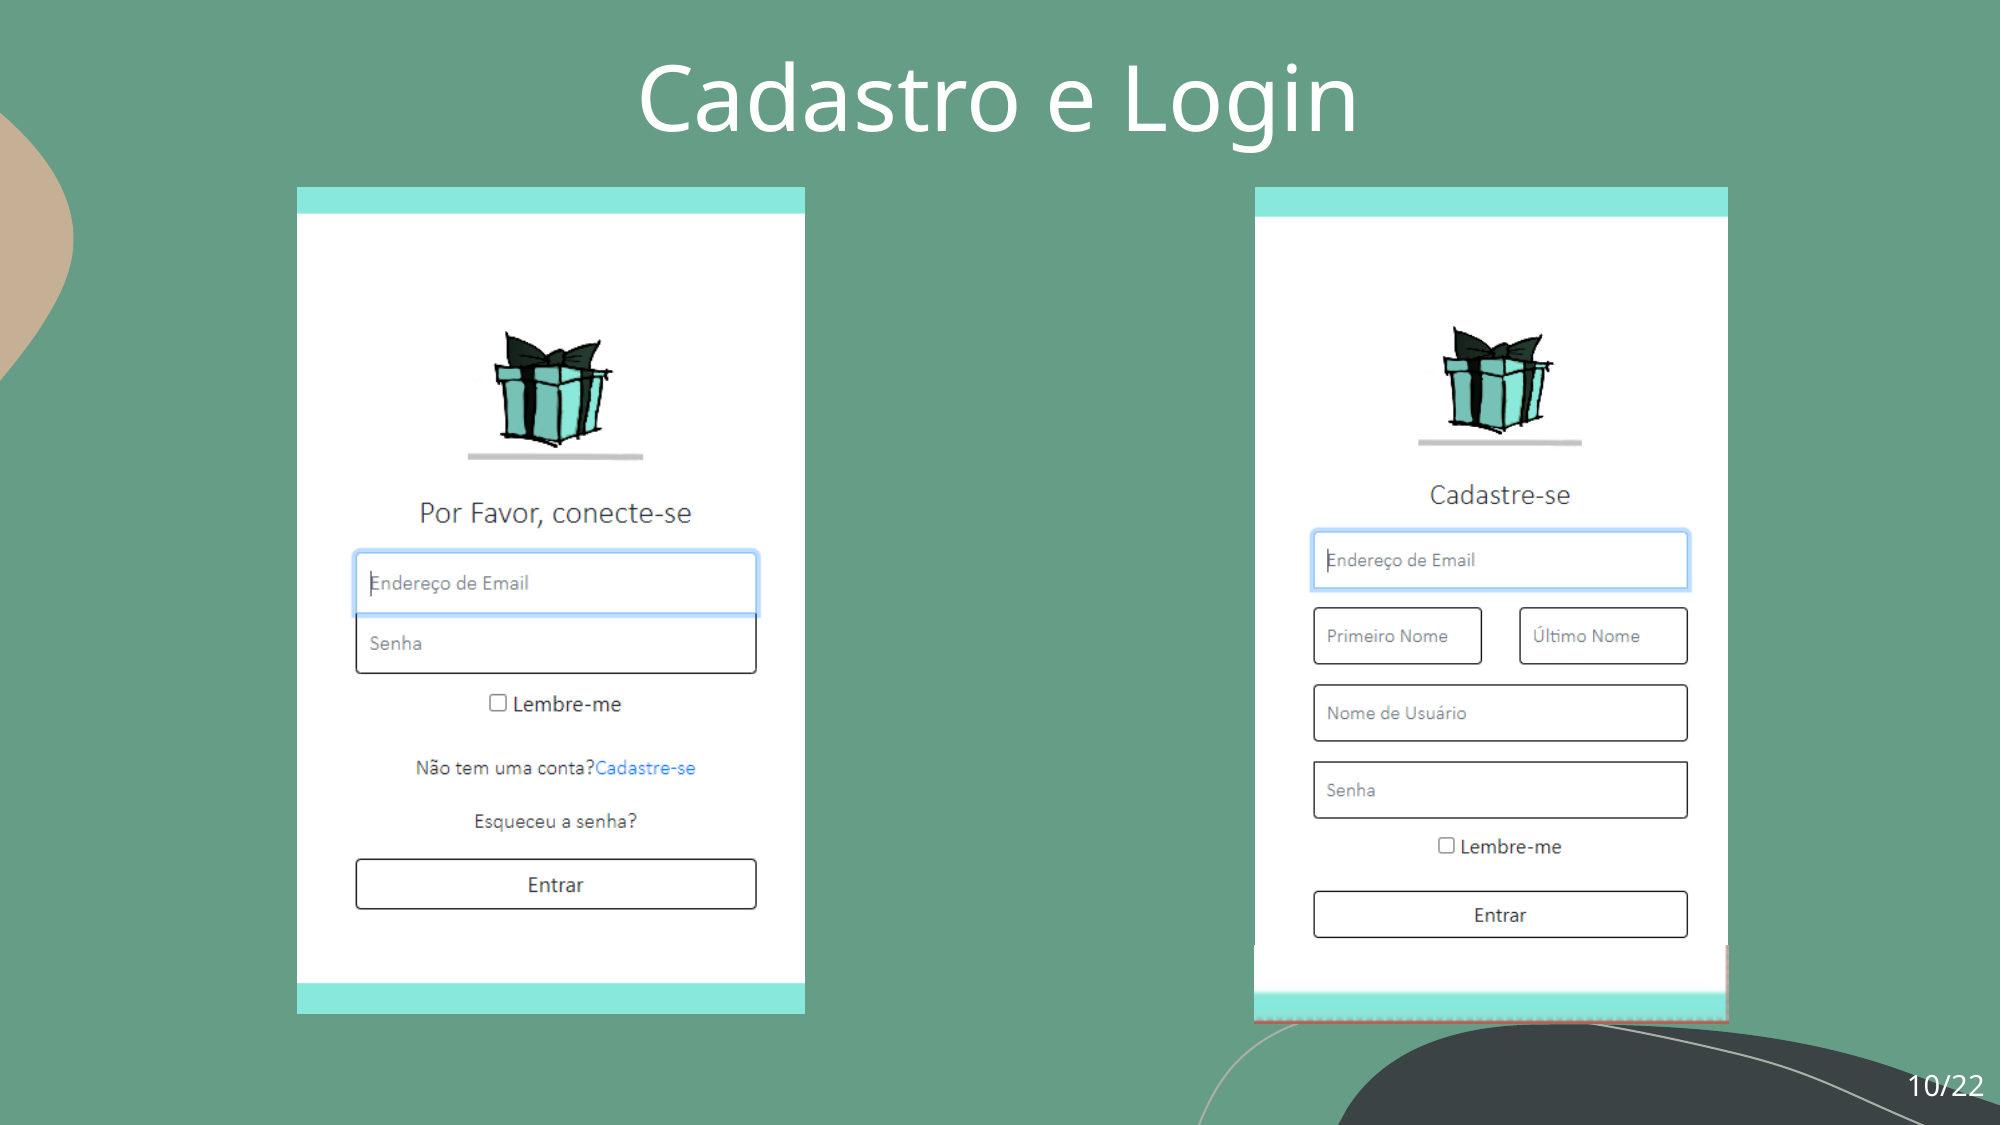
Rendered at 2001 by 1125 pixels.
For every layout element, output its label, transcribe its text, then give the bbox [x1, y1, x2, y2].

slide_number 10/22 [1749, 1054, 2000, 1115]
picture [297, 187, 805, 1014]
title Cadastro e Login [0, 0, 1999, 203]
picture [1254, 187, 1729, 1024]
